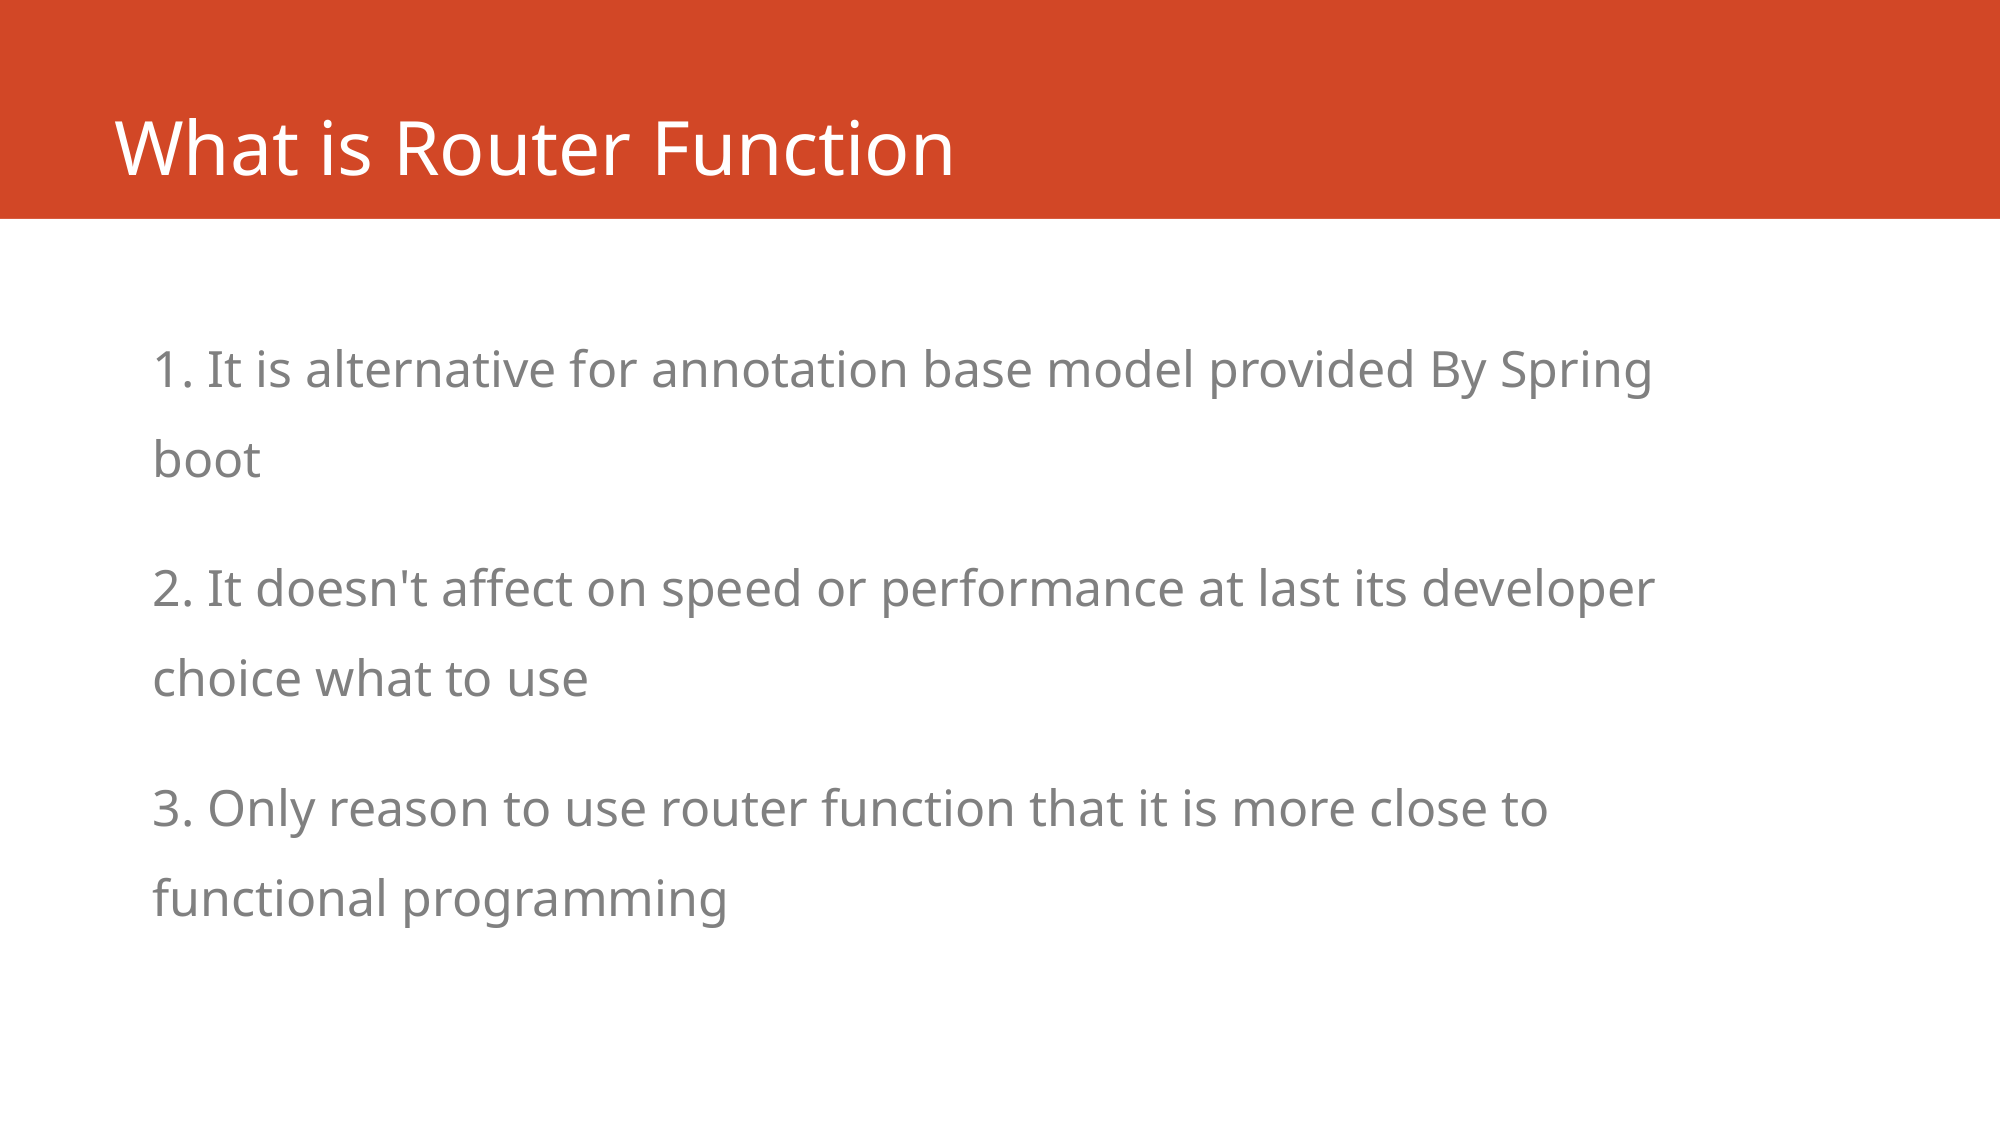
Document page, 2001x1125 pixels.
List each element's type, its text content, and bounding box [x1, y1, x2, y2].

list 1. It is alternative for annotation base model provided By Spring boot 2. It doesn't affect on speed or performance at last its developer choice what to use 3. Only reason to use router function that it is more close to functional programming [137, 299, 1782, 1014]
title What is Router Function [99, 0, 1863, 199]
